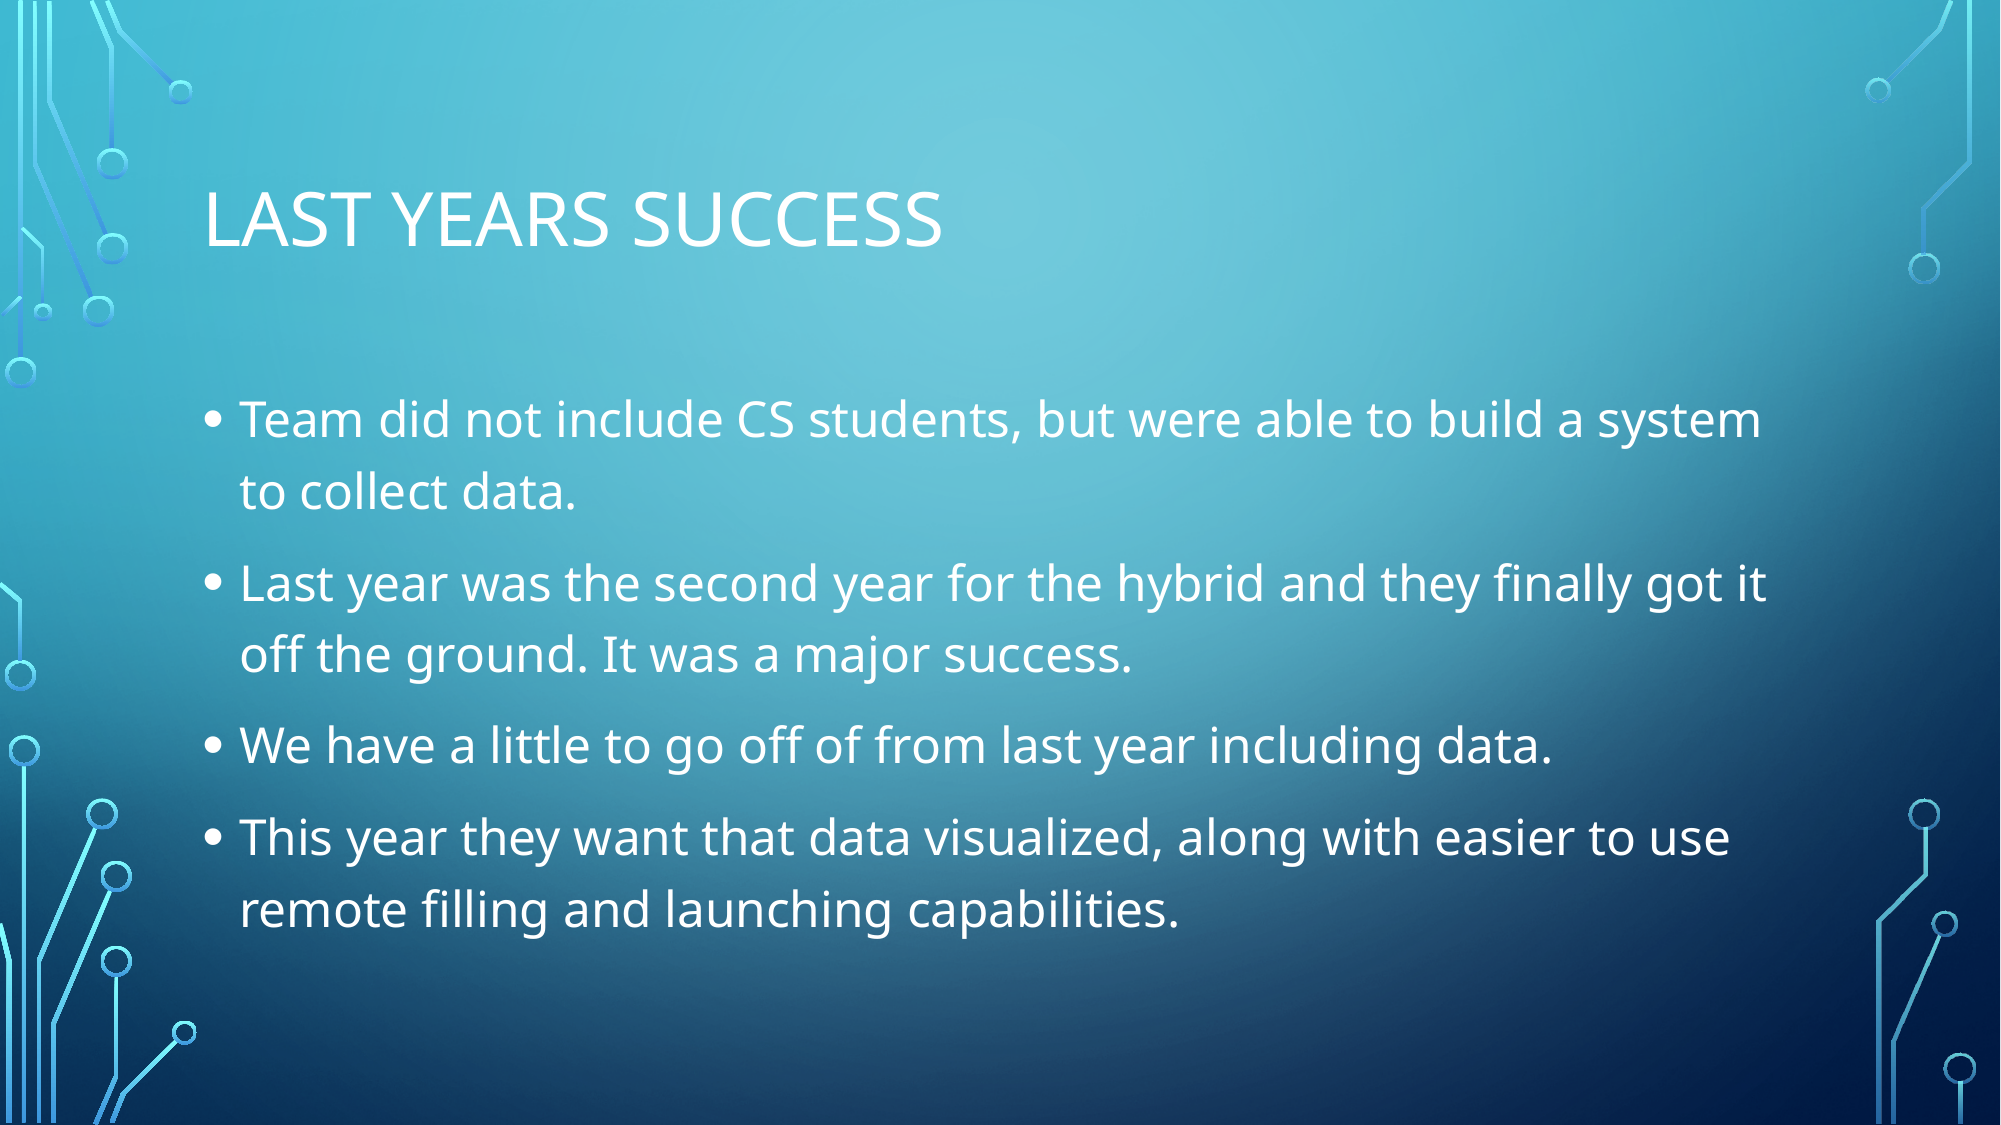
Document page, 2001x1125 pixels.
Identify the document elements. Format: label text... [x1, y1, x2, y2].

list Team did not include CS students, but were able to build a system to collect data. Last year was the second year for the hybrid and they finally got it off the ground. It was a major success. We have a little to go off of from last year including data. This year they want that data visualized, along with easier to use remote filling and launching capabilities. [187, 369, 1813, 950]
title Last years success [187, 101, 1813, 344]
